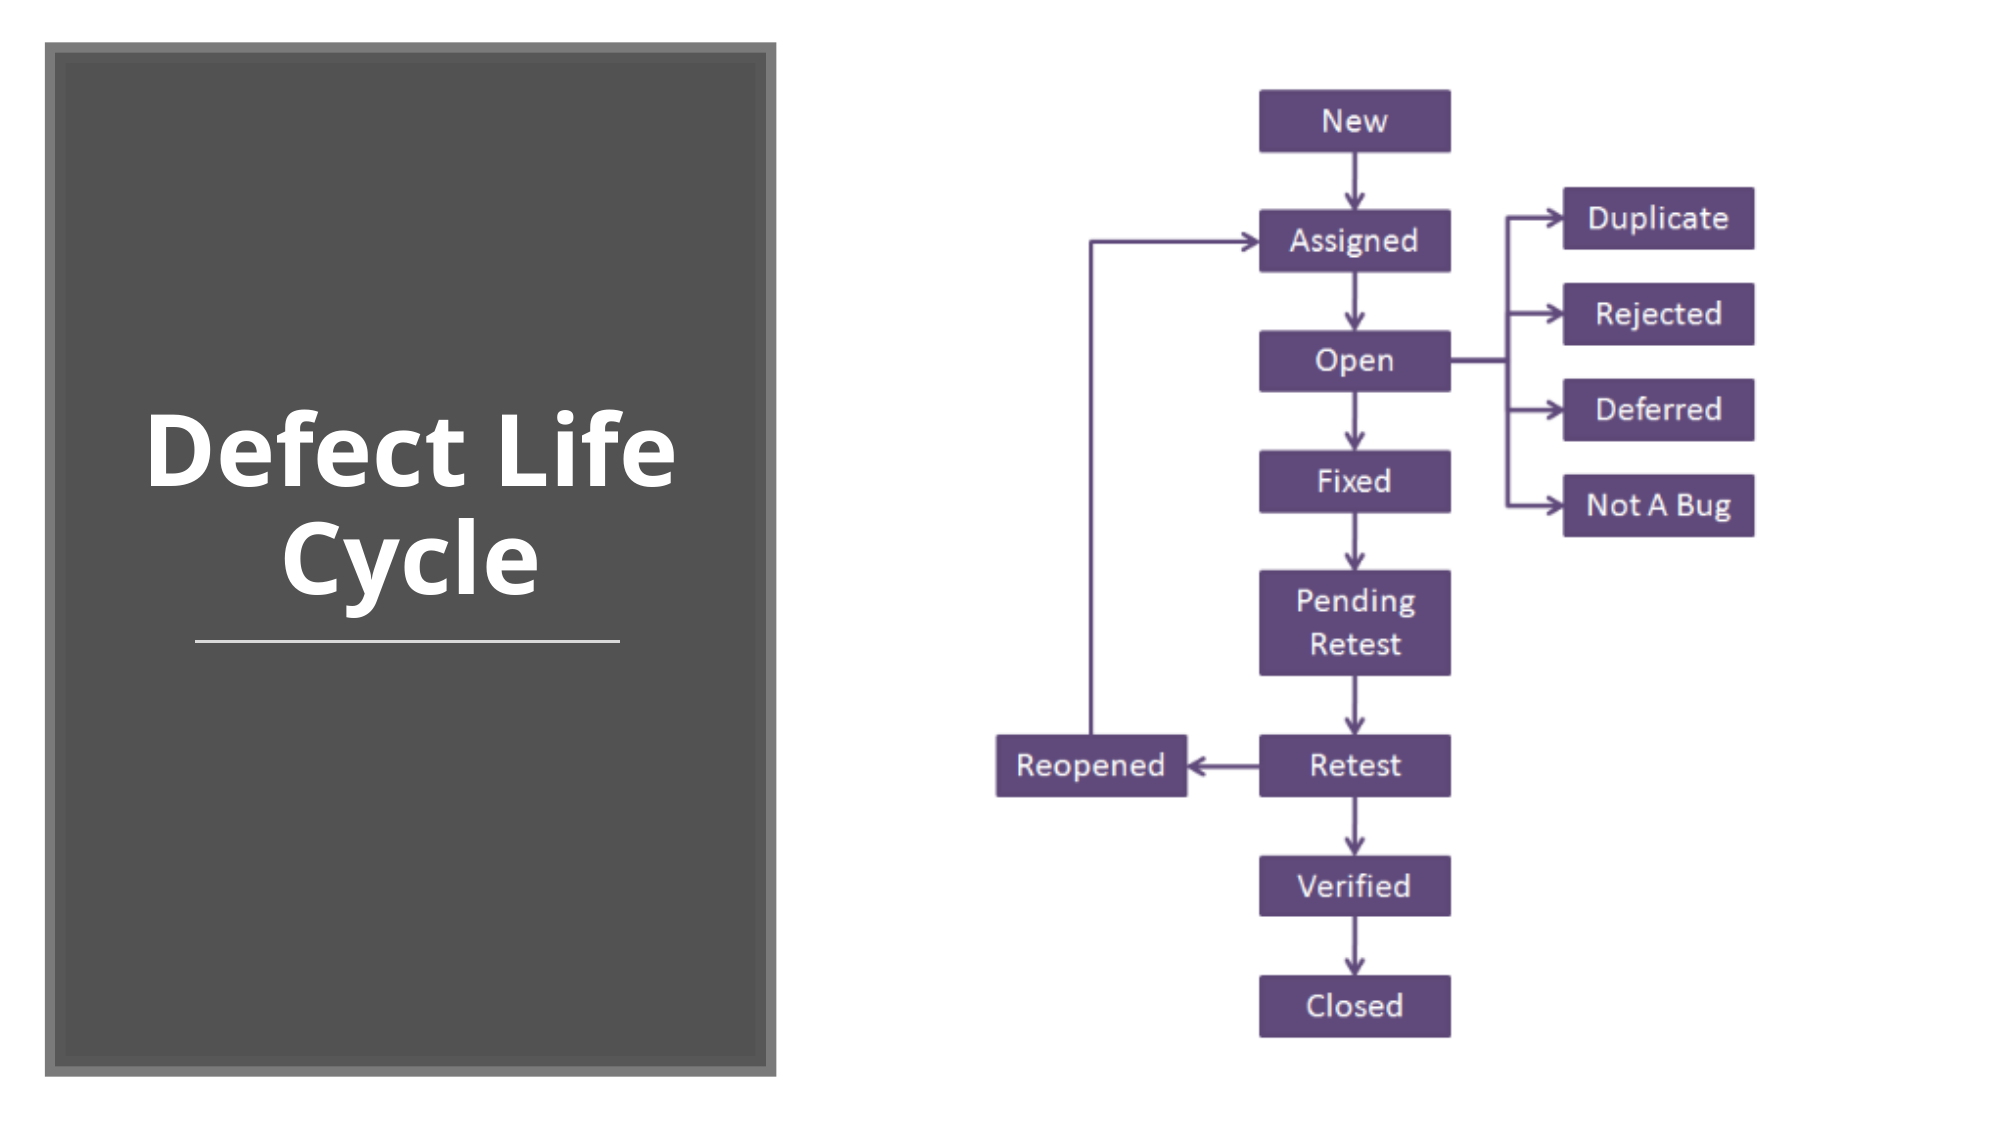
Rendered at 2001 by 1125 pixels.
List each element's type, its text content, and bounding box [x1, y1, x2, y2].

text_box [54, 52, 767, 1067]
title Defect Life Cycle [110, 149, 711, 624]
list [970, 80, 1796, 1046]
